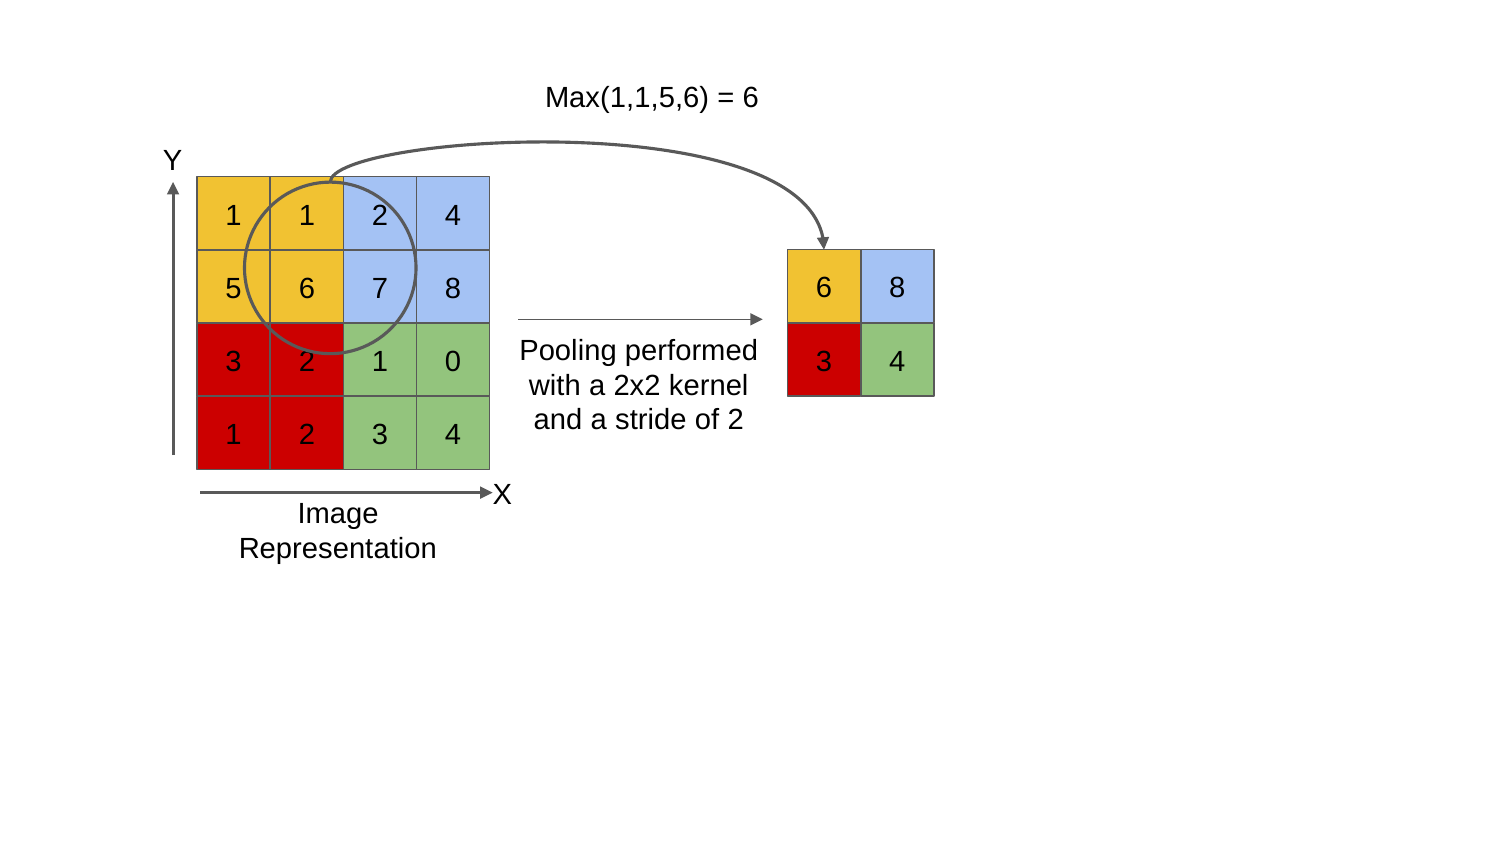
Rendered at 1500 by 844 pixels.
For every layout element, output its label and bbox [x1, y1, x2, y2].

text_box [147, 0, 934, 594]
